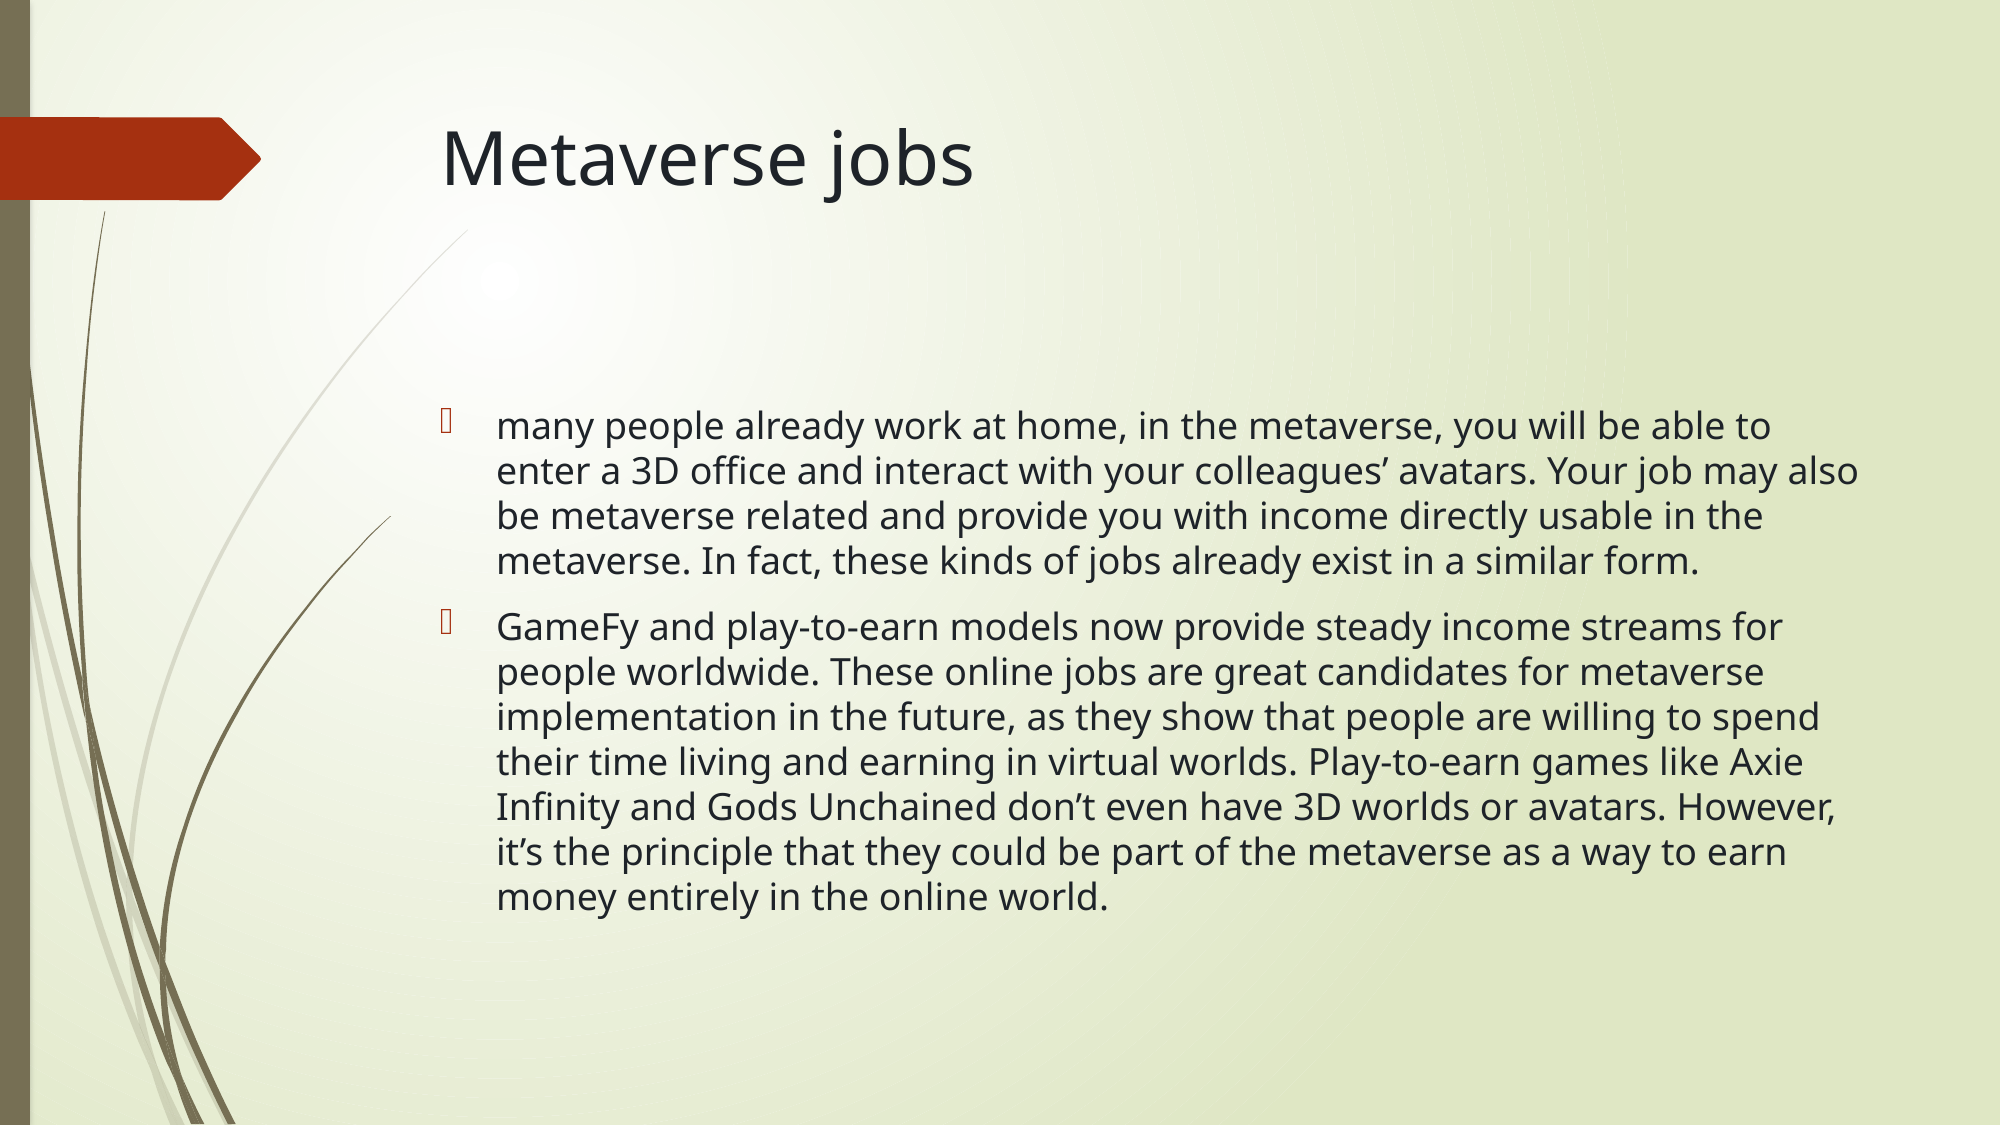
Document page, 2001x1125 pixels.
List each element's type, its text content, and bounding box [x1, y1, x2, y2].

title Metaverse jobs [425, 102, 1888, 313]
list many people already work at home, in the metaverse, you will be able to enter a 3D office and interact with your colleagues’ avatars. Your job may also be metaverse related and provide you with income directly usable in the metaverse. In fact, these kinds of jobs already exist in a similar form. GameFy and play-to-earn models now provide steady income streams for people worldwide. These online jobs are great candidates for metaverse implementation in the future, as they show that people are willing to spend their time living and earning in virtual worlds. Play-to-earn games like Axie Infinity and Gods Unchained don’t even have 3D worlds or avatars. However, it’s the principle that they could be part of the metaverse as a way to earn money entirely in the online world. [424, 350, 1888, 970]
